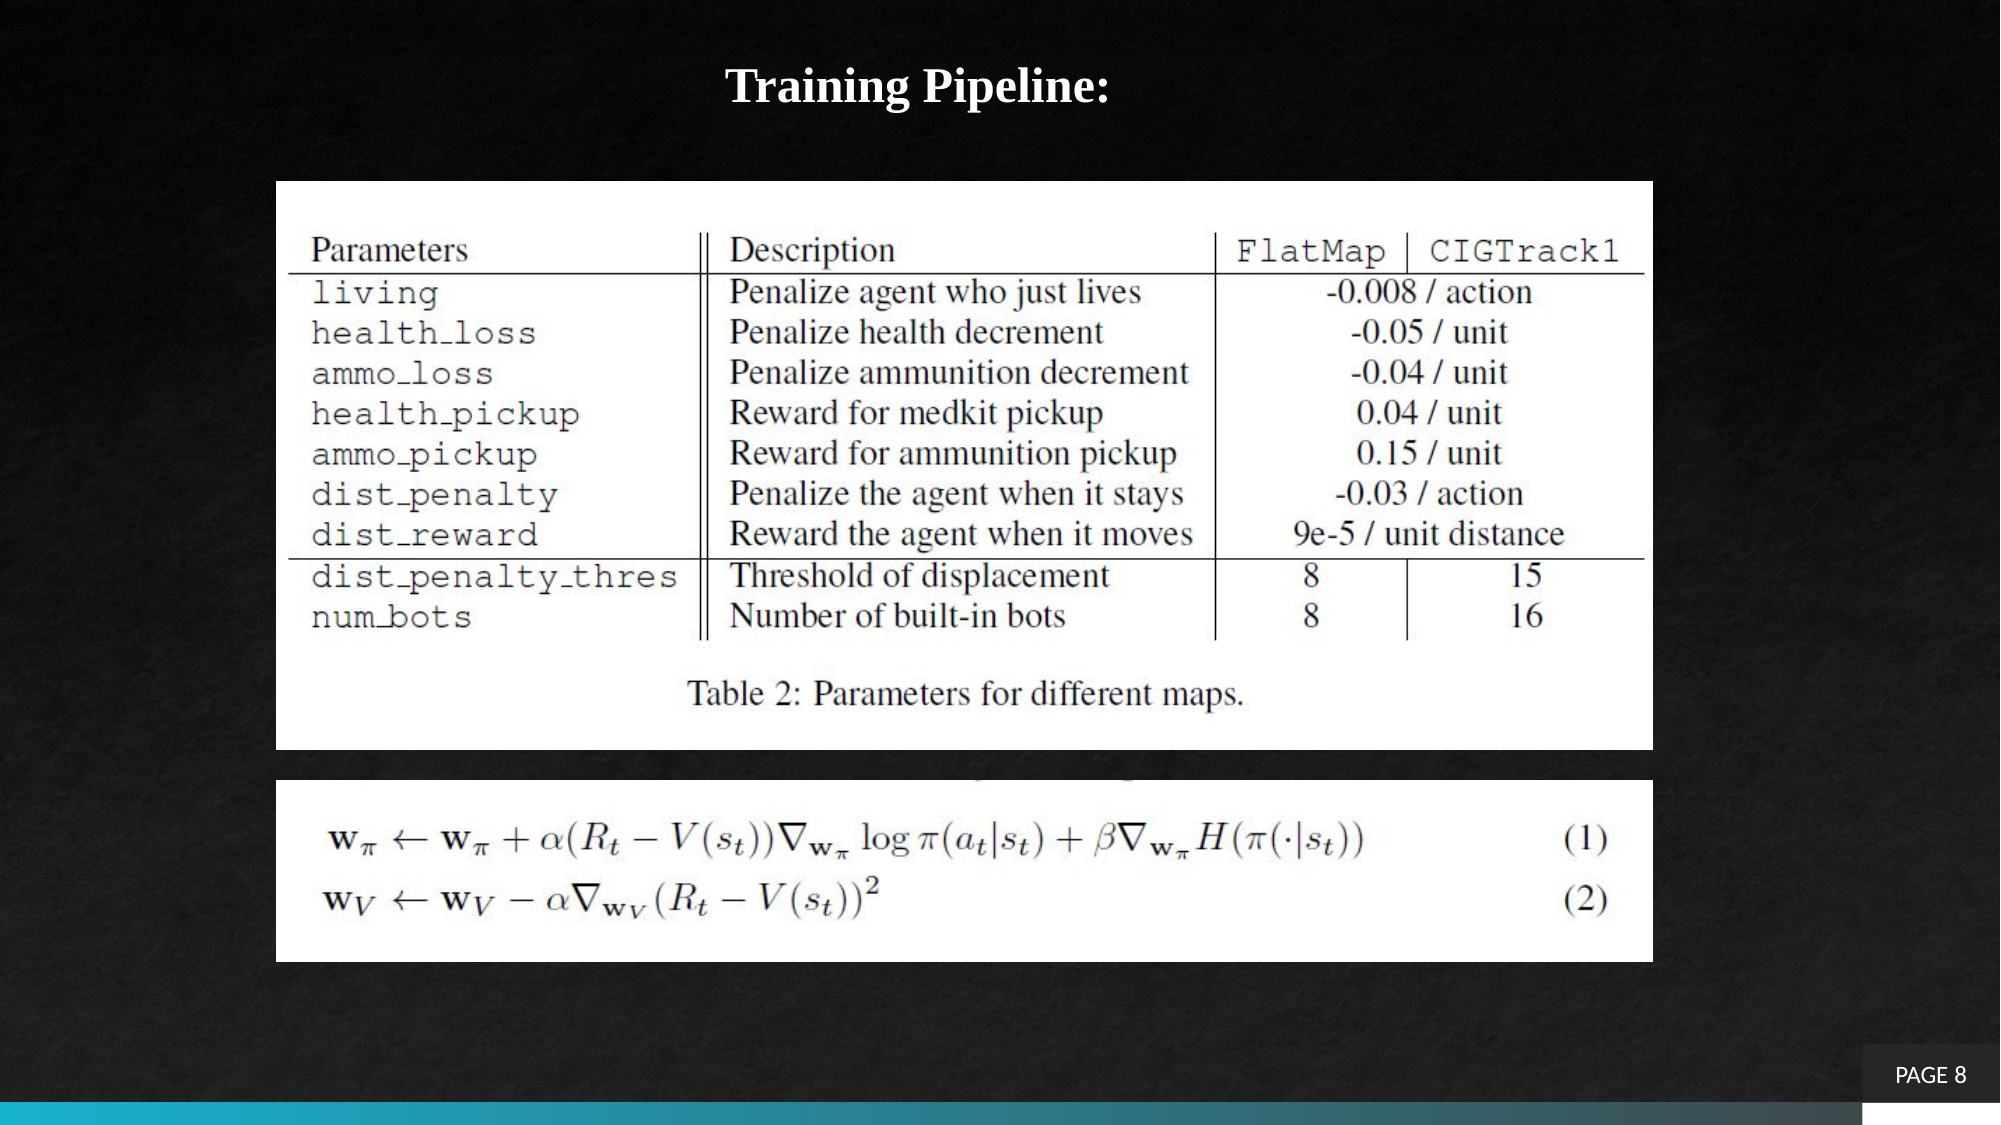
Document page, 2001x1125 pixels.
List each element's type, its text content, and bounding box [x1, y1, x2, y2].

slide_number PAGE 8 [1862, 1043, 2000, 1103]
picture [0, 0, 2000, 1103]
text_box Training Pipeline: [709, 45, 1127, 181]
